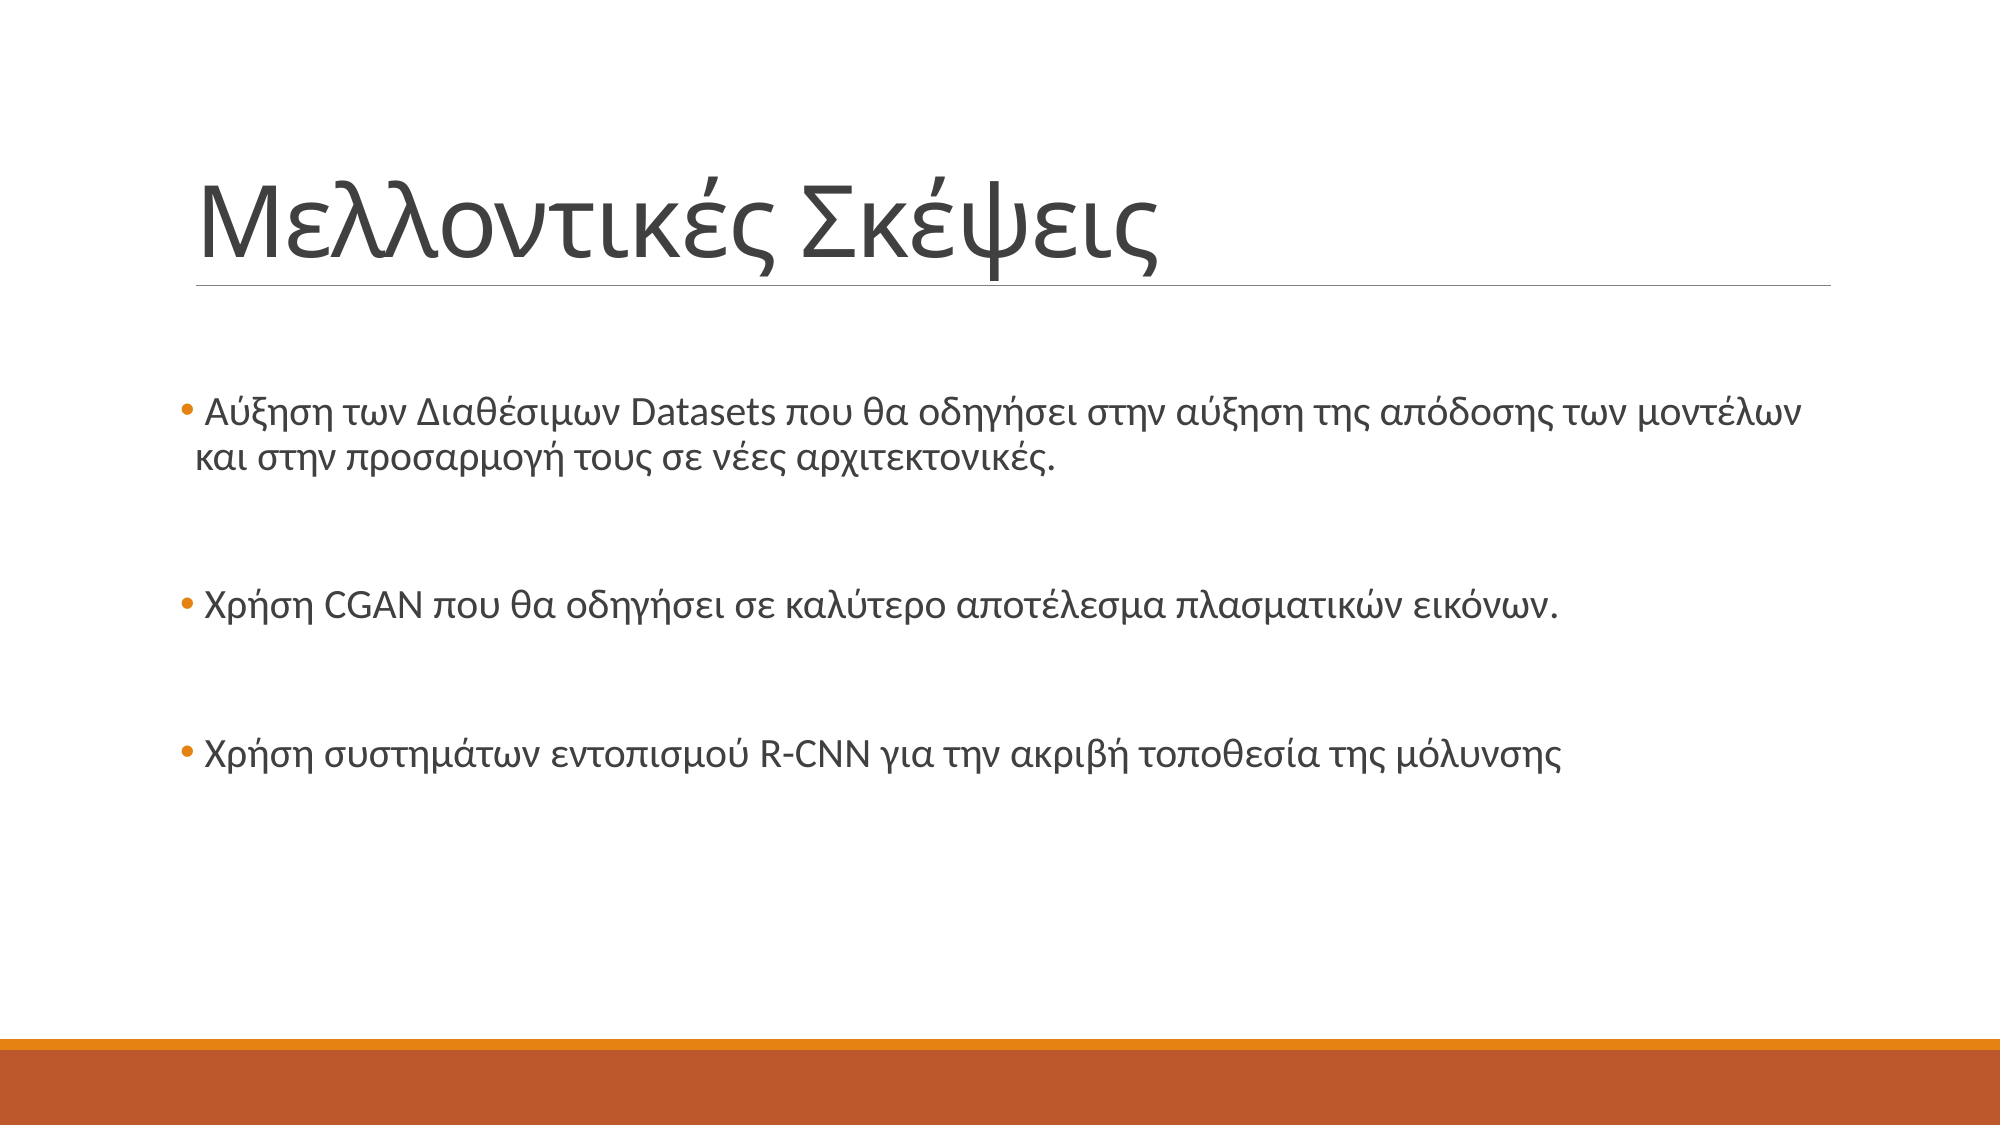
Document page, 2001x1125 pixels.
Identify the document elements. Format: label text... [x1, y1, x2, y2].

title Μελλοντικές Σκέψεις [180, 47, 1830, 285]
list Αύξηση των Διαθέσιμων Datasets που θα οδηγήσει στην αύξηση της απόδοσης των μοντέλων και στην προσαρμογή τους σε νέες αρχιτεκτονικές. Χρήση CGAN που θα οδηγήσει σε καλύτερο αποτέλεσμα πλασματικών εικόνων. Χρήση συστημάτων εντοπισμού R-CNN για την ακριβή τοποθεσία της μόλυνσης [180, 302, 1830, 963]
